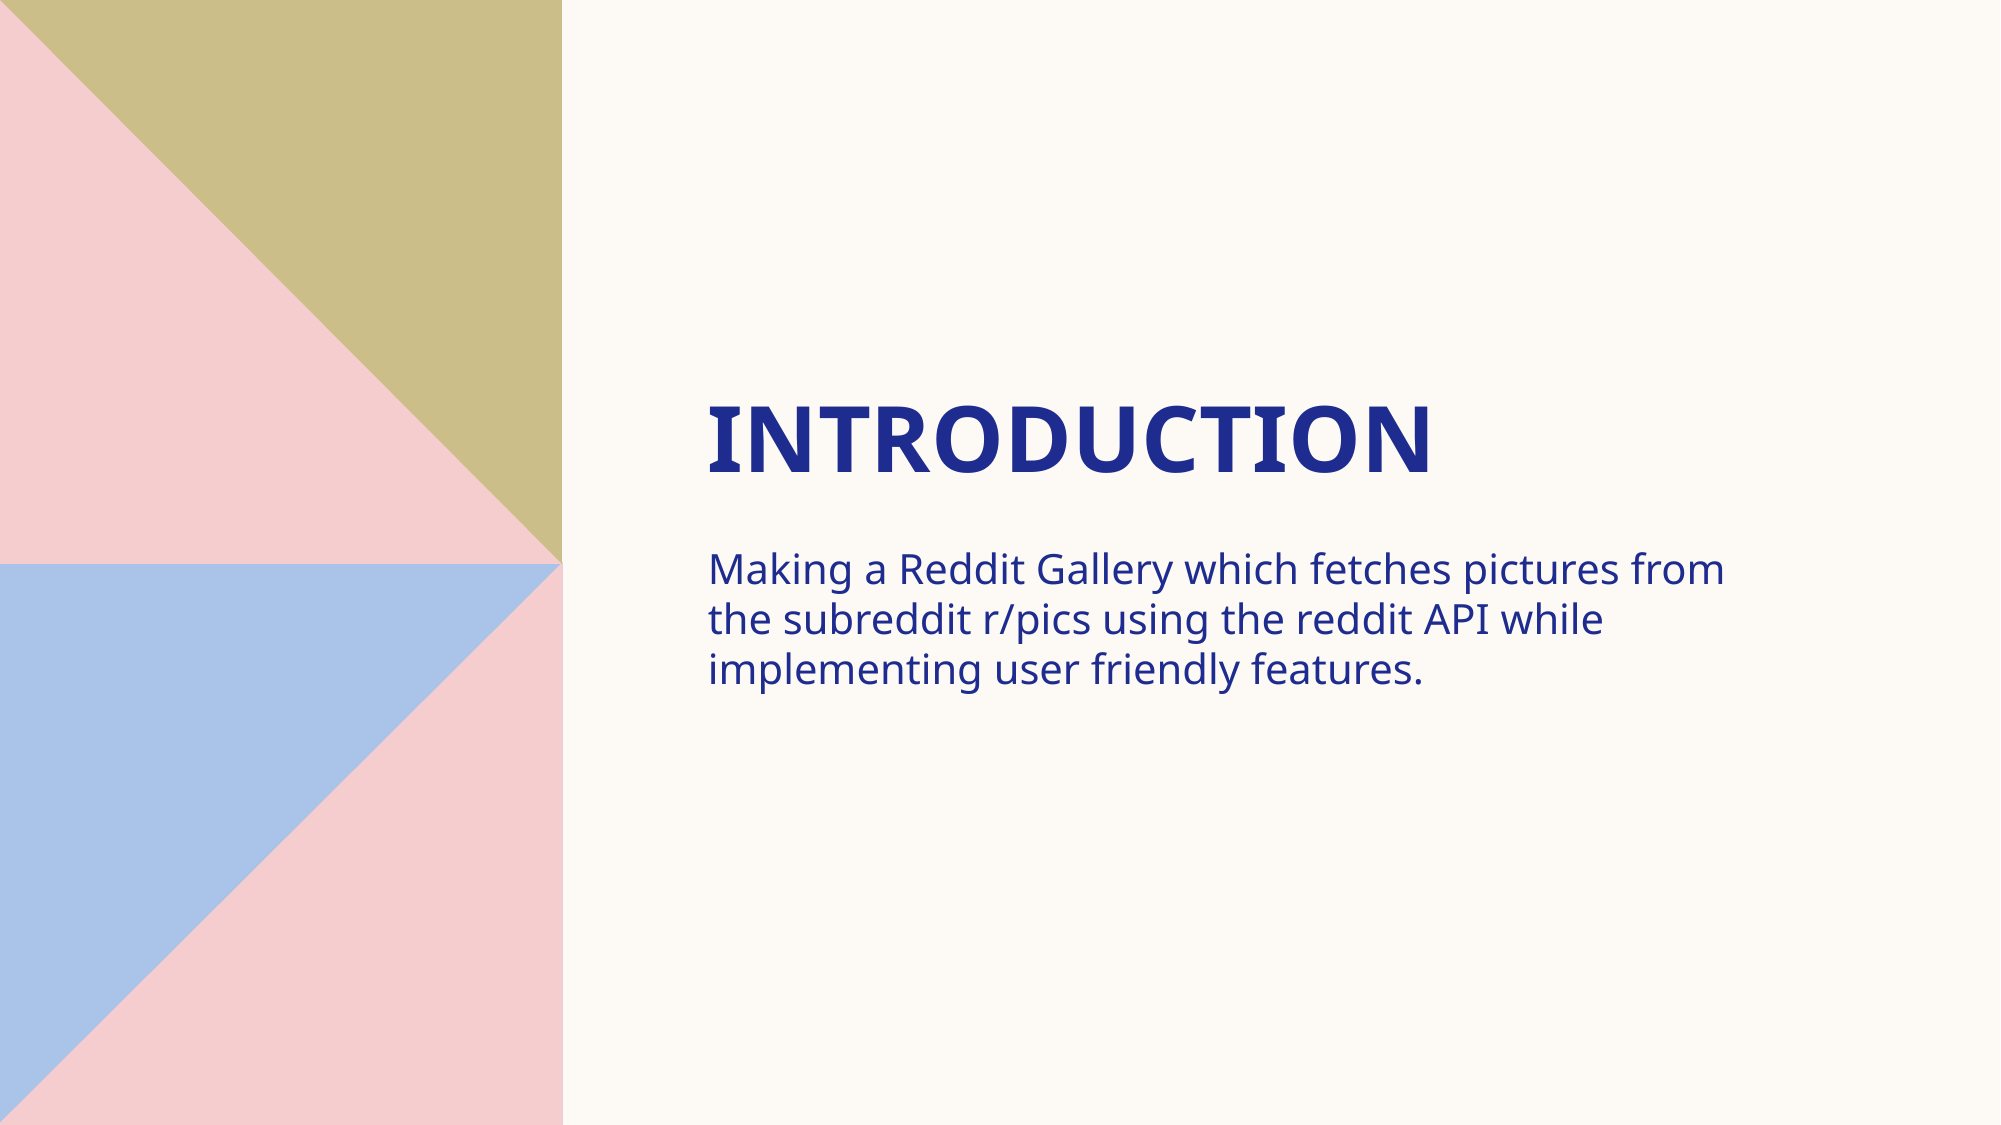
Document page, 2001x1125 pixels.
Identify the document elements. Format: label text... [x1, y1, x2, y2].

list Making a Reddit Gallery which fetches pictures from the subreddit r/pics using the reddit API while implementing user friendly features. [693, 534, 1803, 716]
title Introduction [693, 373, 1803, 500]
